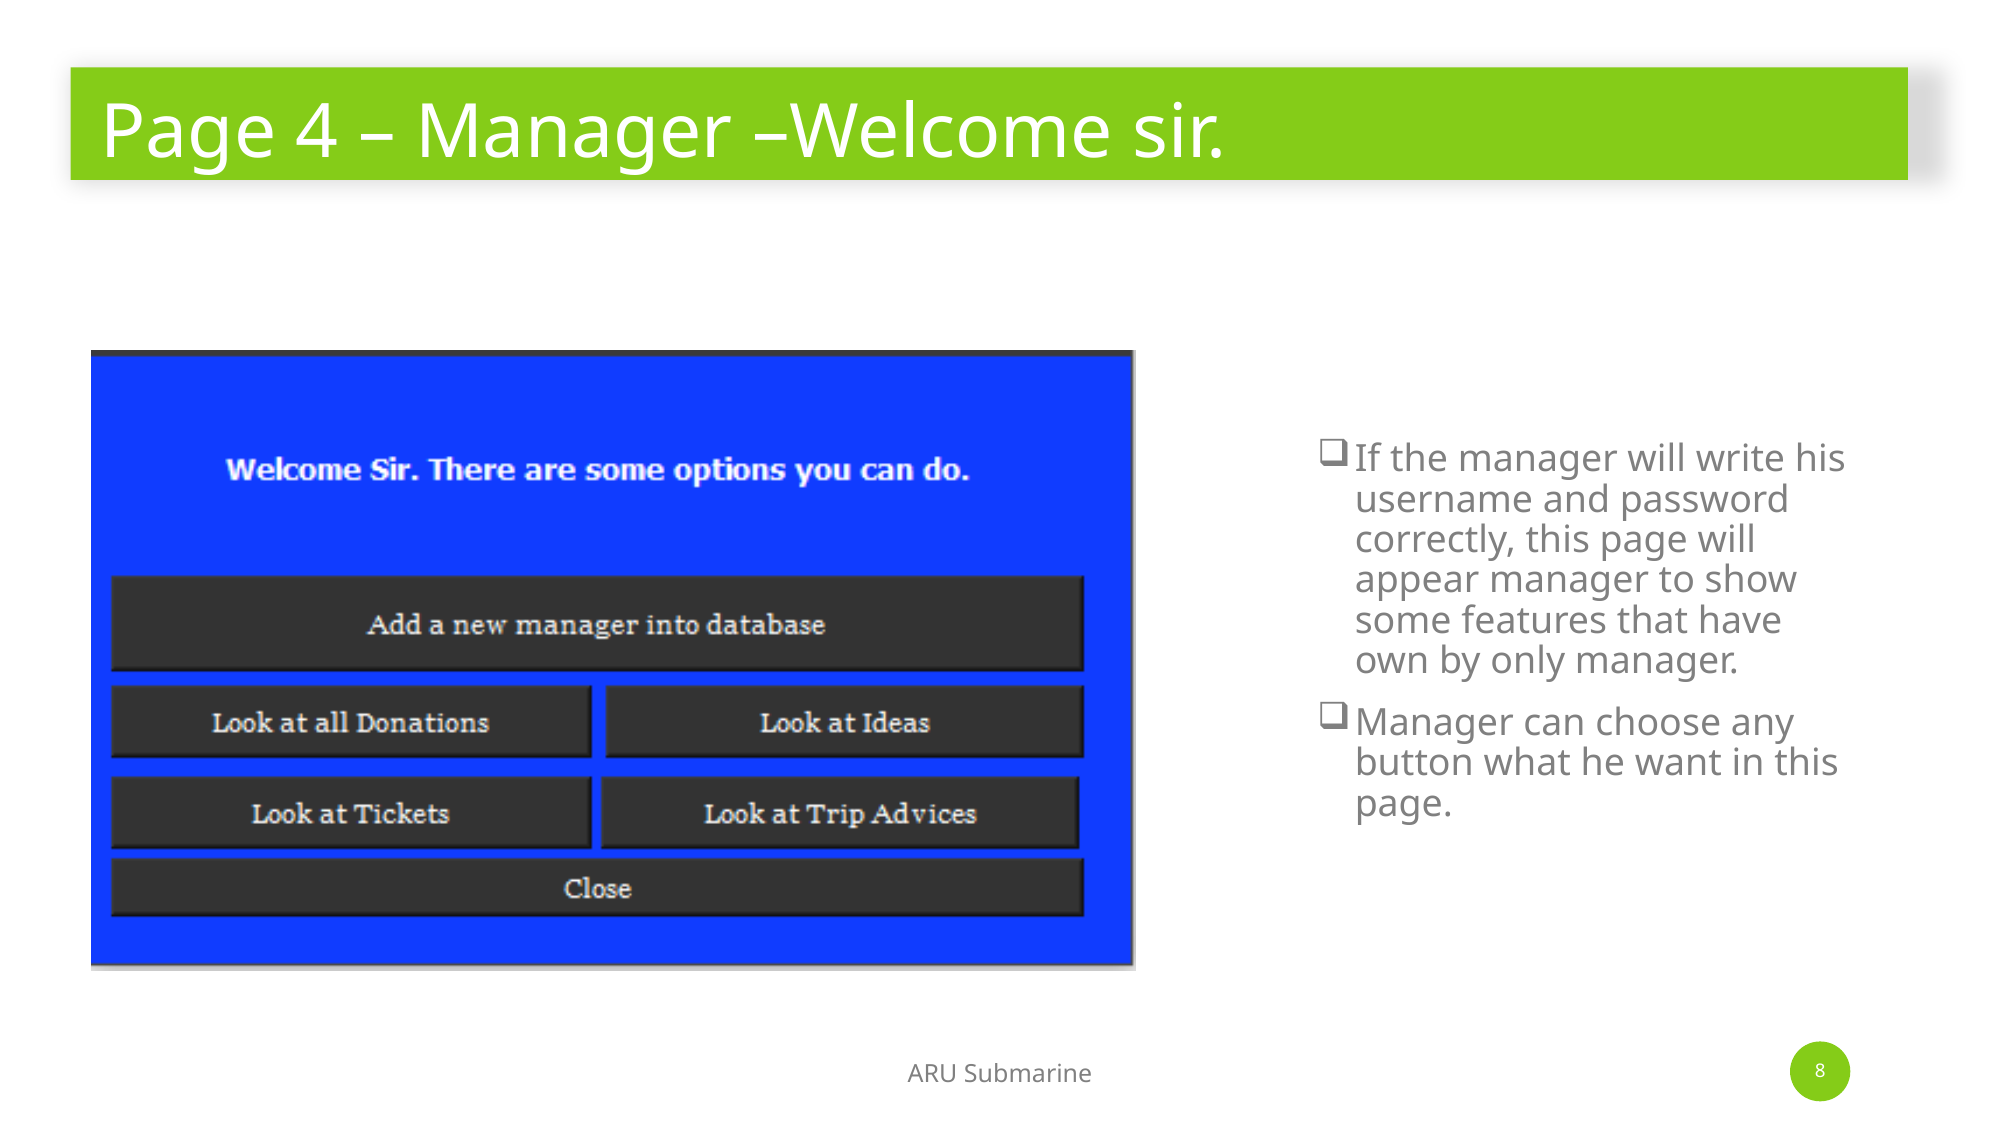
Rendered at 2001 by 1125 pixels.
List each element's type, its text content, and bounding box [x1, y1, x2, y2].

title Page 4 – Manager –Welcome sir. [70, 67, 1908, 180]
picture [91, 350, 1136, 971]
footer ARU Submarine [662, 1042, 1338, 1103]
list If the manager will write his username and password correctly, this page will appear manager to show some features that have own by only manager. Manager can choose any button what he want in this page. [1302, 282, 1869, 981]
text_box 8 [1790, 1041, 1851, 1102]
